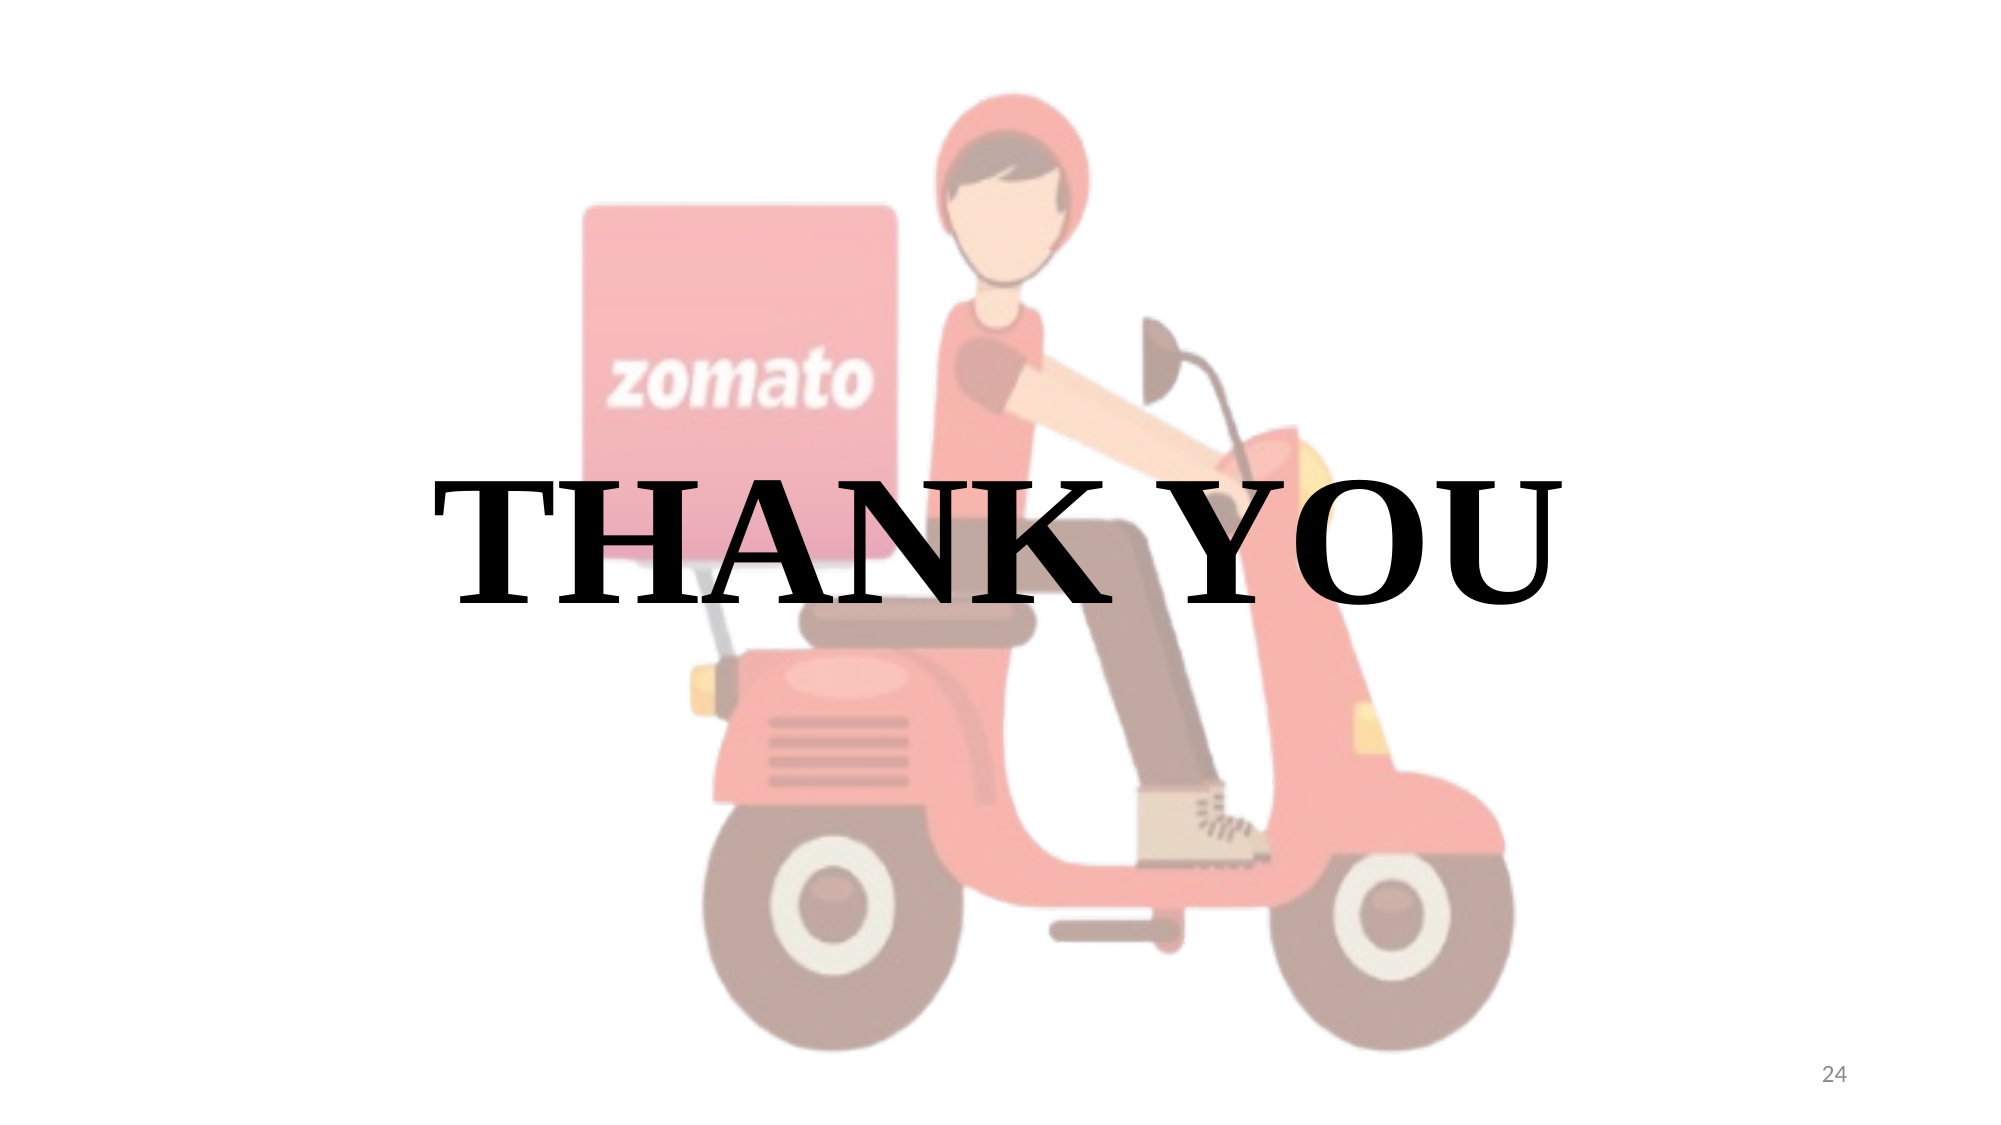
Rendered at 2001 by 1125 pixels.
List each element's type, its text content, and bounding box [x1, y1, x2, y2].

title THANK YOU [137, 434, 1863, 653]
slide_number 24 [1412, 1042, 1863, 1103]
